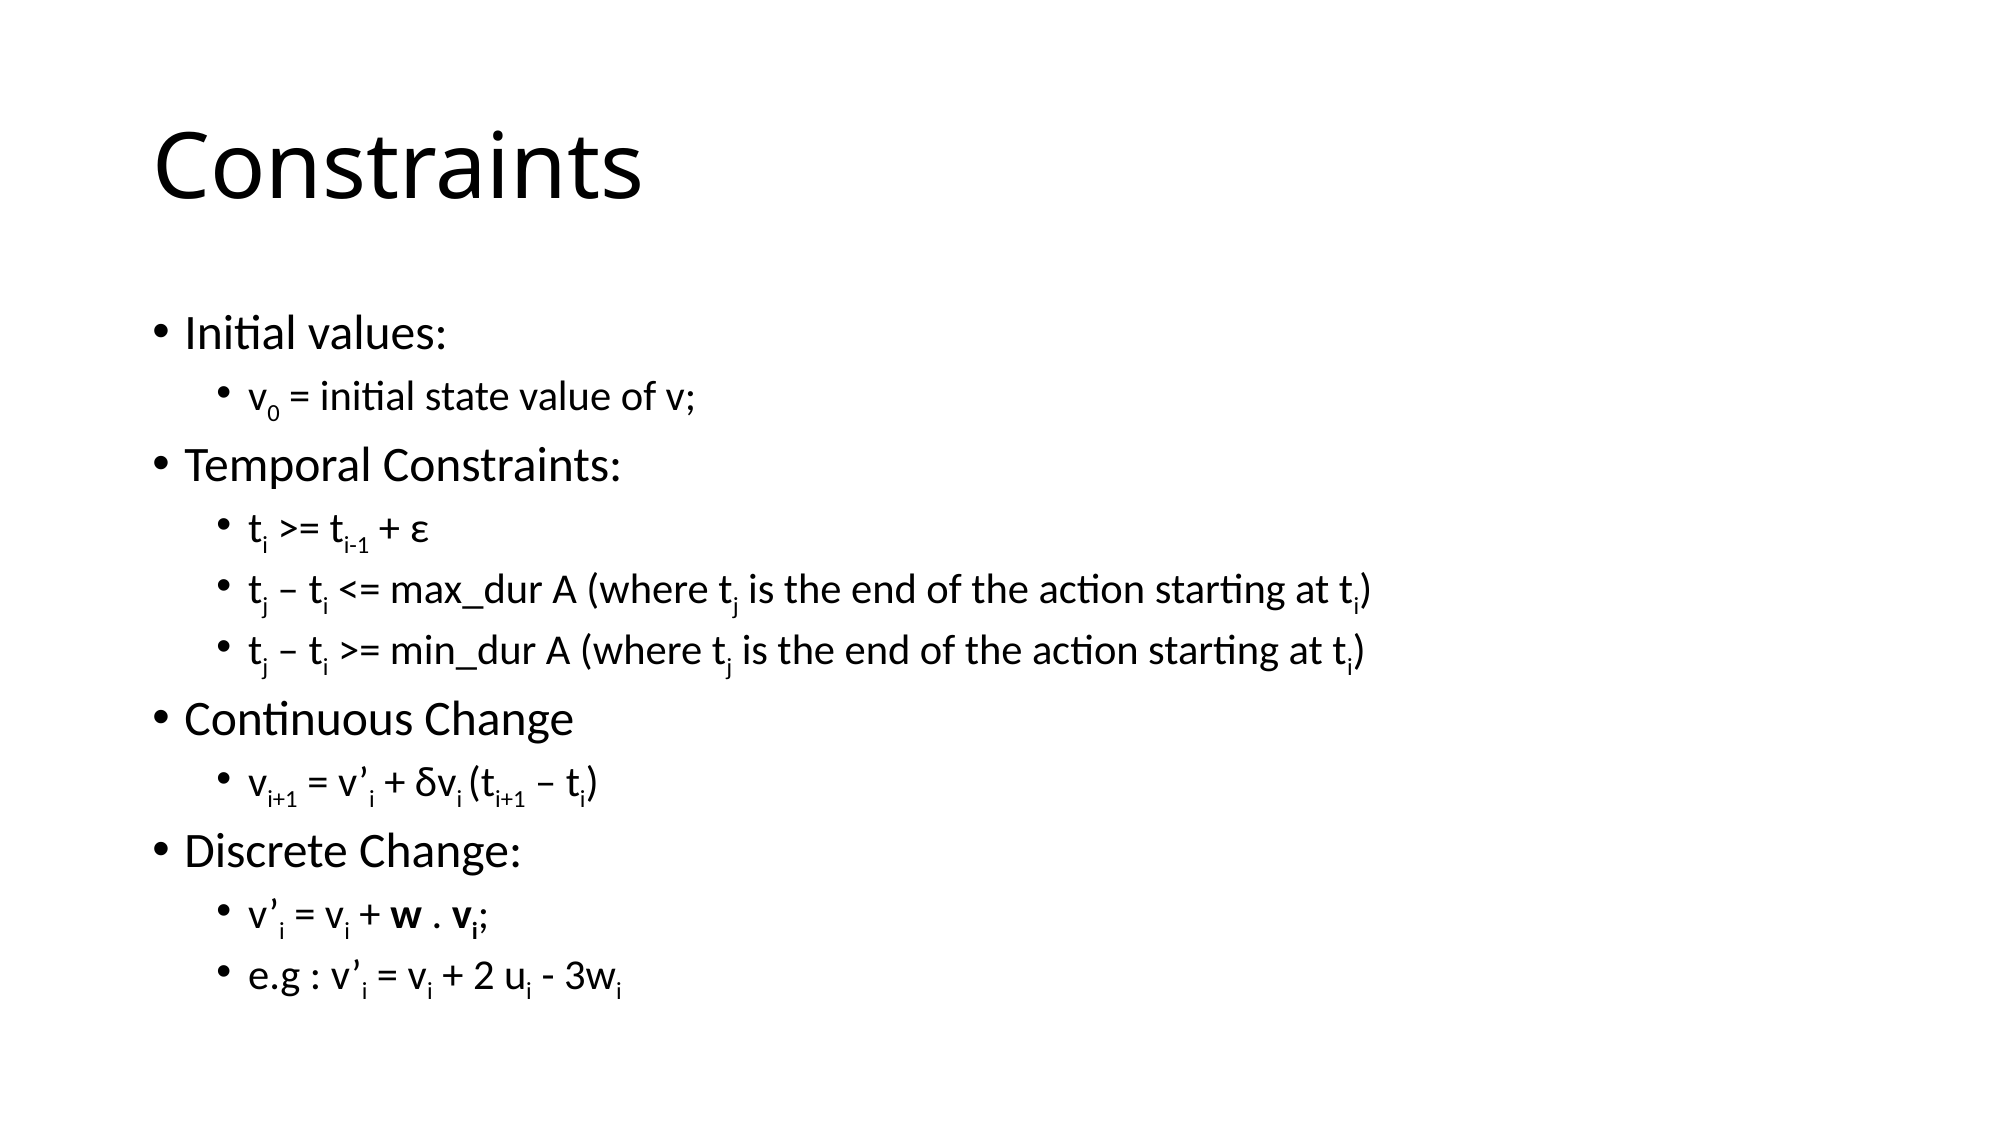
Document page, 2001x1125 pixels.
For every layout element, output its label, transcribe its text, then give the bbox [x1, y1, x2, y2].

title Constraints [137, 59, 1863, 278]
list Initial values: v0 = initial state value of v; Temporal Constraints: ti >= ti-1 + ε tj – ti <= max_dur A (where tj is the end of the action starting at ti) tj – ti >= min_dur A (where tj is the end of the action starting at ti) Continuous Change vi+1 = v’i + δvi (ti+1 – ti) Discrete Change: v’i = vi + w . vi; e.g : v’i = vi + 2 ui - 3wi [137, 299, 1863, 1014]
